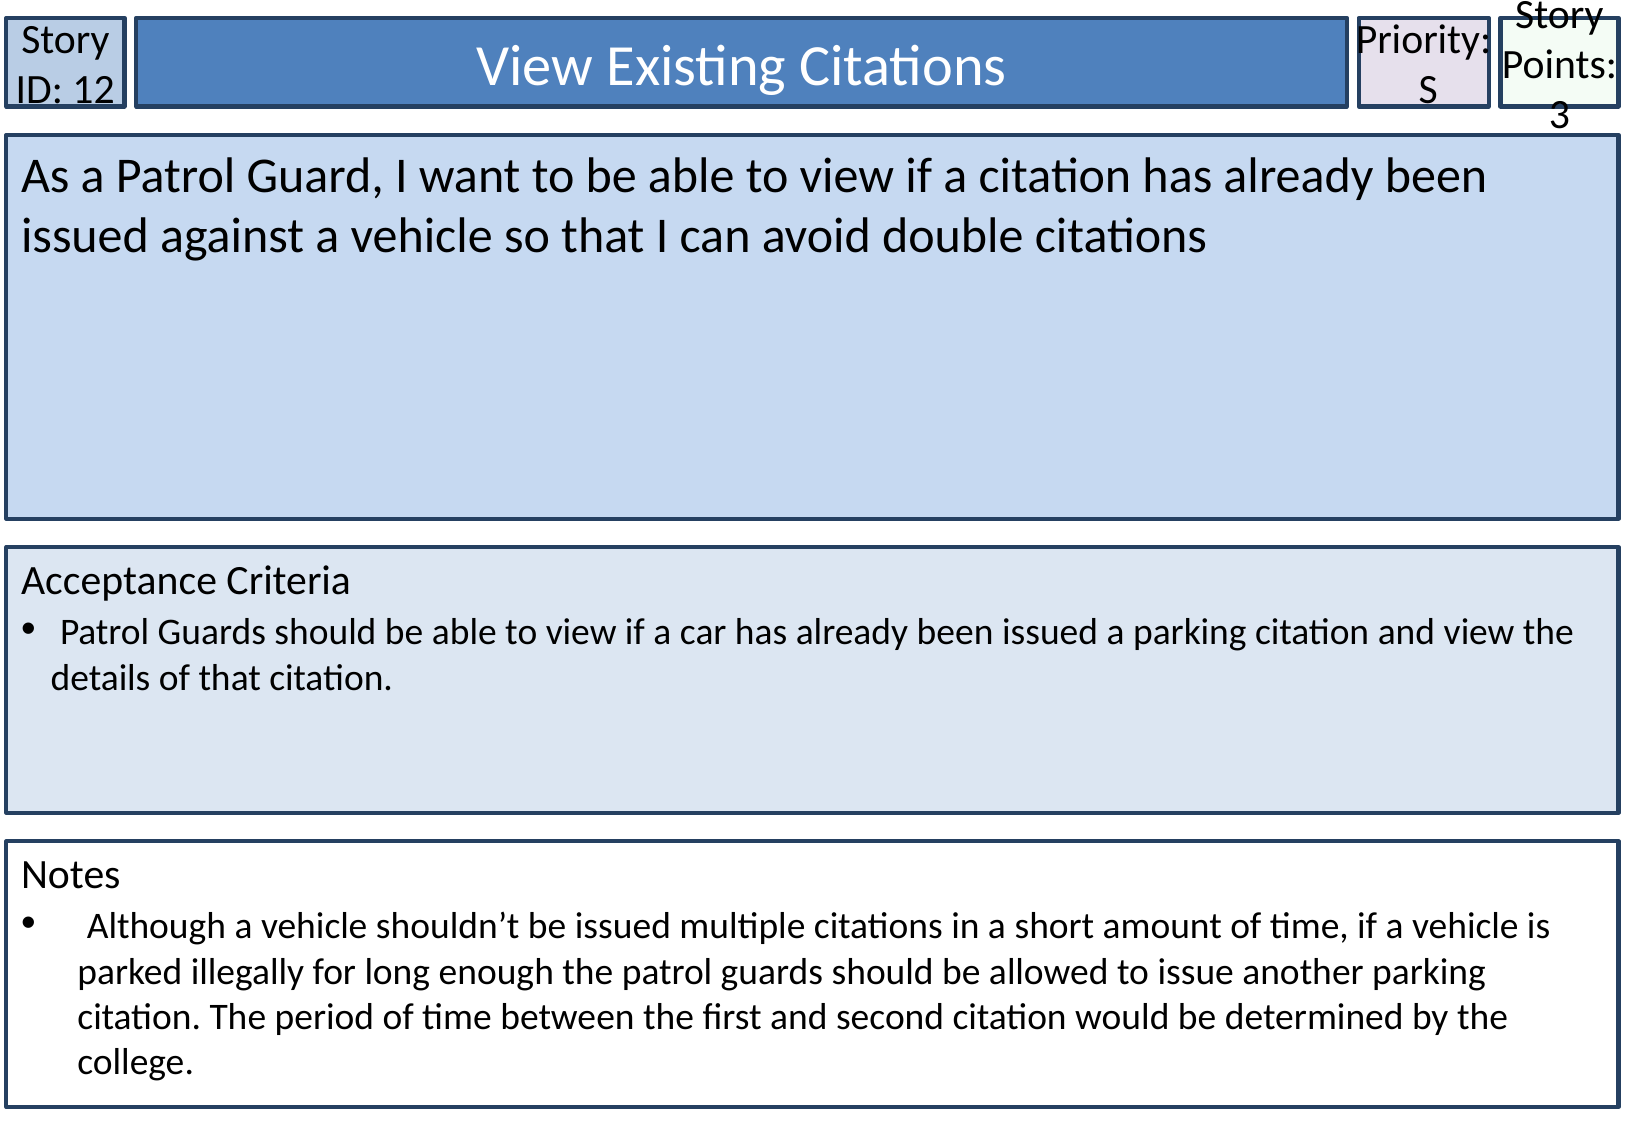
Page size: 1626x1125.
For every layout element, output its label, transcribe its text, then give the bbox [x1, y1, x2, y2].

text_box Acceptance Criteria Patrol Guards should be able to view if a car has already been issued a parking citation and view the details of that citation. [4, 545, 1621, 815]
text_box Story ID: 12 [4, 16, 127, 109]
text_box Priority: S [1357, 16, 1491, 109]
text_box As a Patrol Guard, I want to be able to view if a citation has already been issued against a vehicle so that I can avoid double citations [4, 133, 1621, 521]
text_box Story Points: 3 [1498, 16, 1621, 109]
text_box Notes Although a vehicle shouldn’t be issued multiple citations in a short amount of time, if a vehicle is parked illegally for long enough the patrol guards should be allowed to issue another parking citation. The period of time between the first and second citation would be determined by the college. [4, 839, 1621, 1109]
text_box View Existing Citations [134, 16, 1349, 109]
